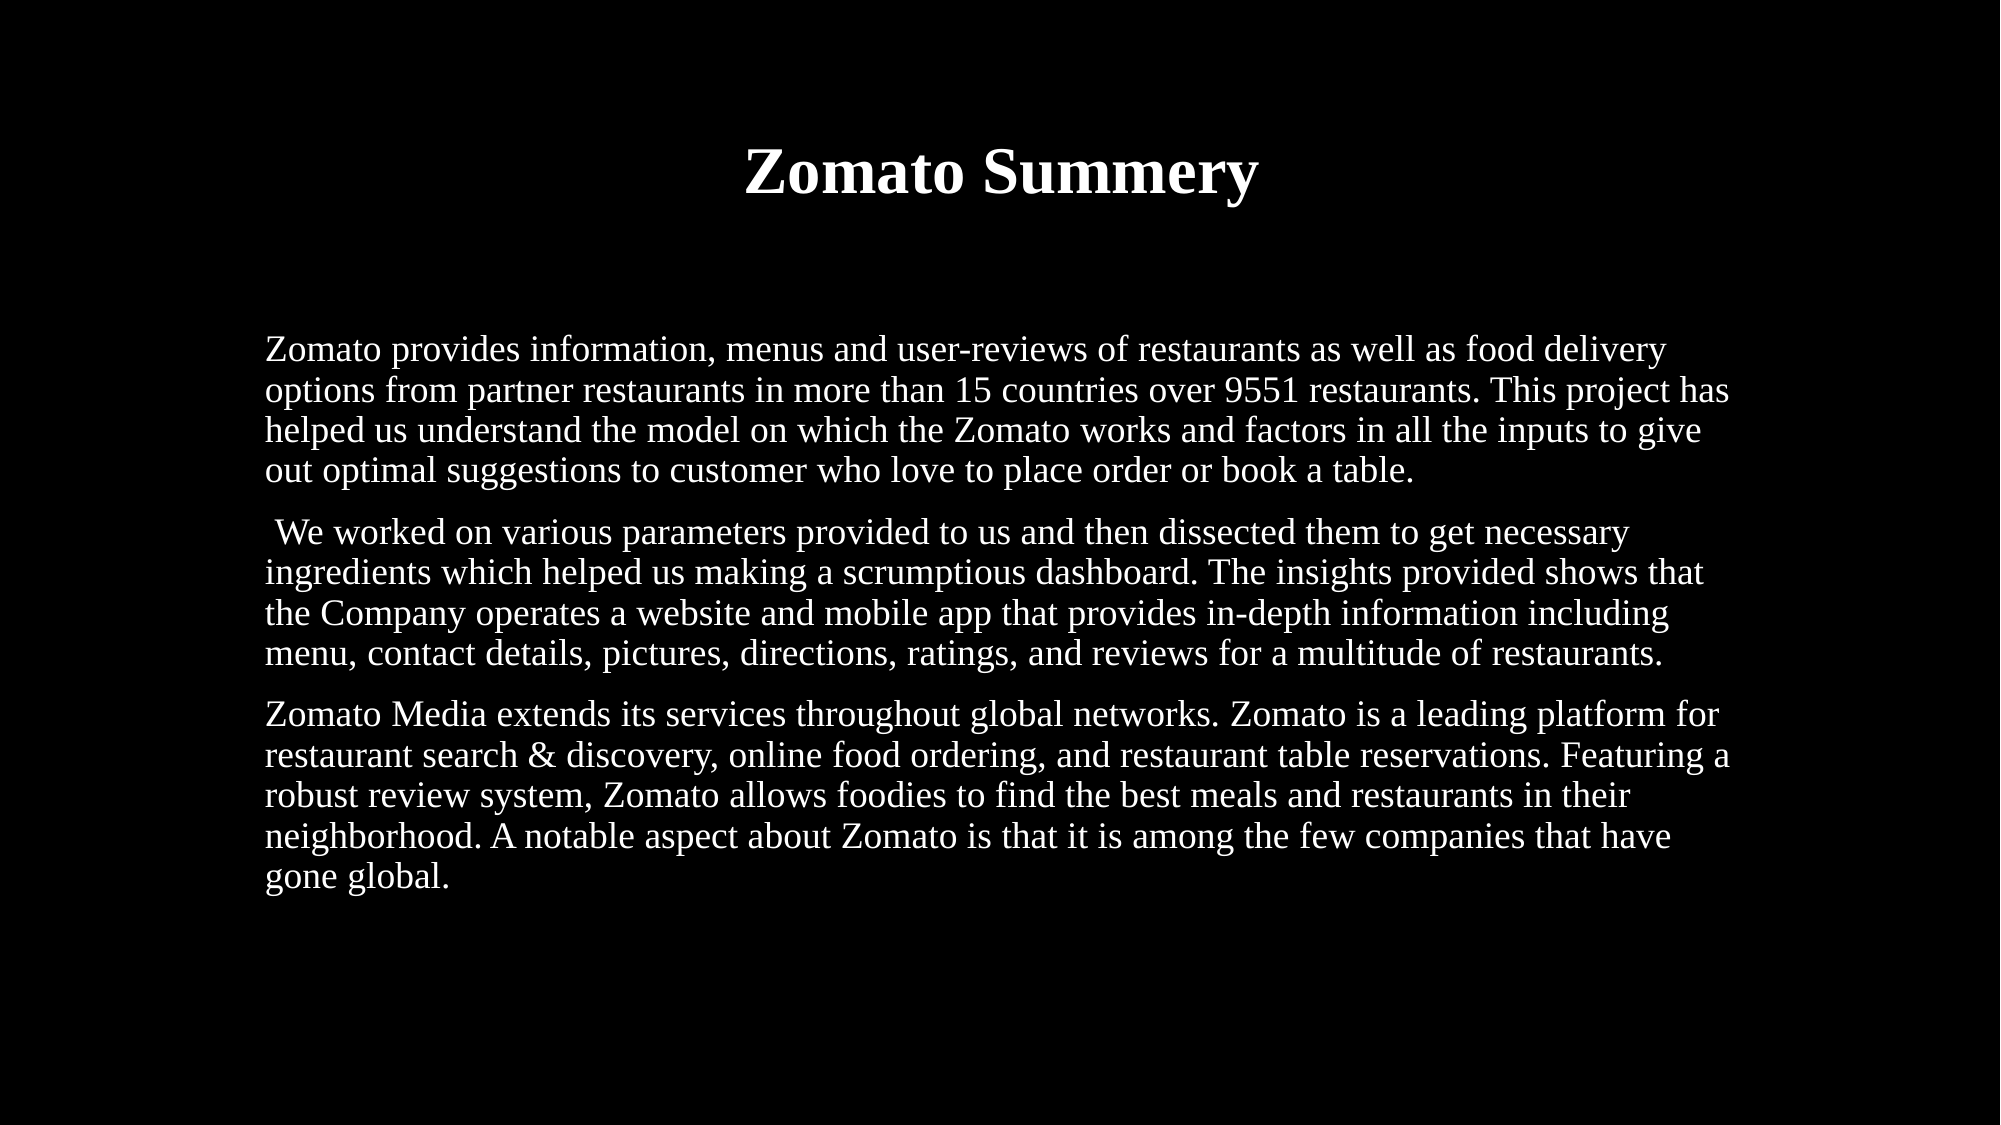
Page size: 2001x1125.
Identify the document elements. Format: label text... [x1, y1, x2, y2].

subtitle Zomato provides information, menus and user-reviews of restaurants as well as food delivery options from partner restaurants in more than 15 countries over 9551 restaurants. This project has helped us understand the model on which the Zomato works and factors in all the inputs to give out optimal suggestions to customer who love to place order or book a table. We worked on various parameters provided to us and then dissected them to get necessary ingredients which helped us making a scrumptious dashboard. The insights provided shows that the Company operates a website and mobile app that provides in-depth information including menu, contact details, pictures, directions, ratings, and reviews for a multitude of restaurants. Zomato Media extends its services throughout global networks. Zomato is a leading platform for restaurant search & discovery, online food ordering, and restaurant table reservations. Featuring a robust review system, Zomato allows foodies to find the best meals and restaurants in their neighborhood. A notable aspect about Zomato is that it is among the few companies that have gone global. [249, 321, 1750, 1055]
title Zomato Summery [252, 97, 1753, 216]
